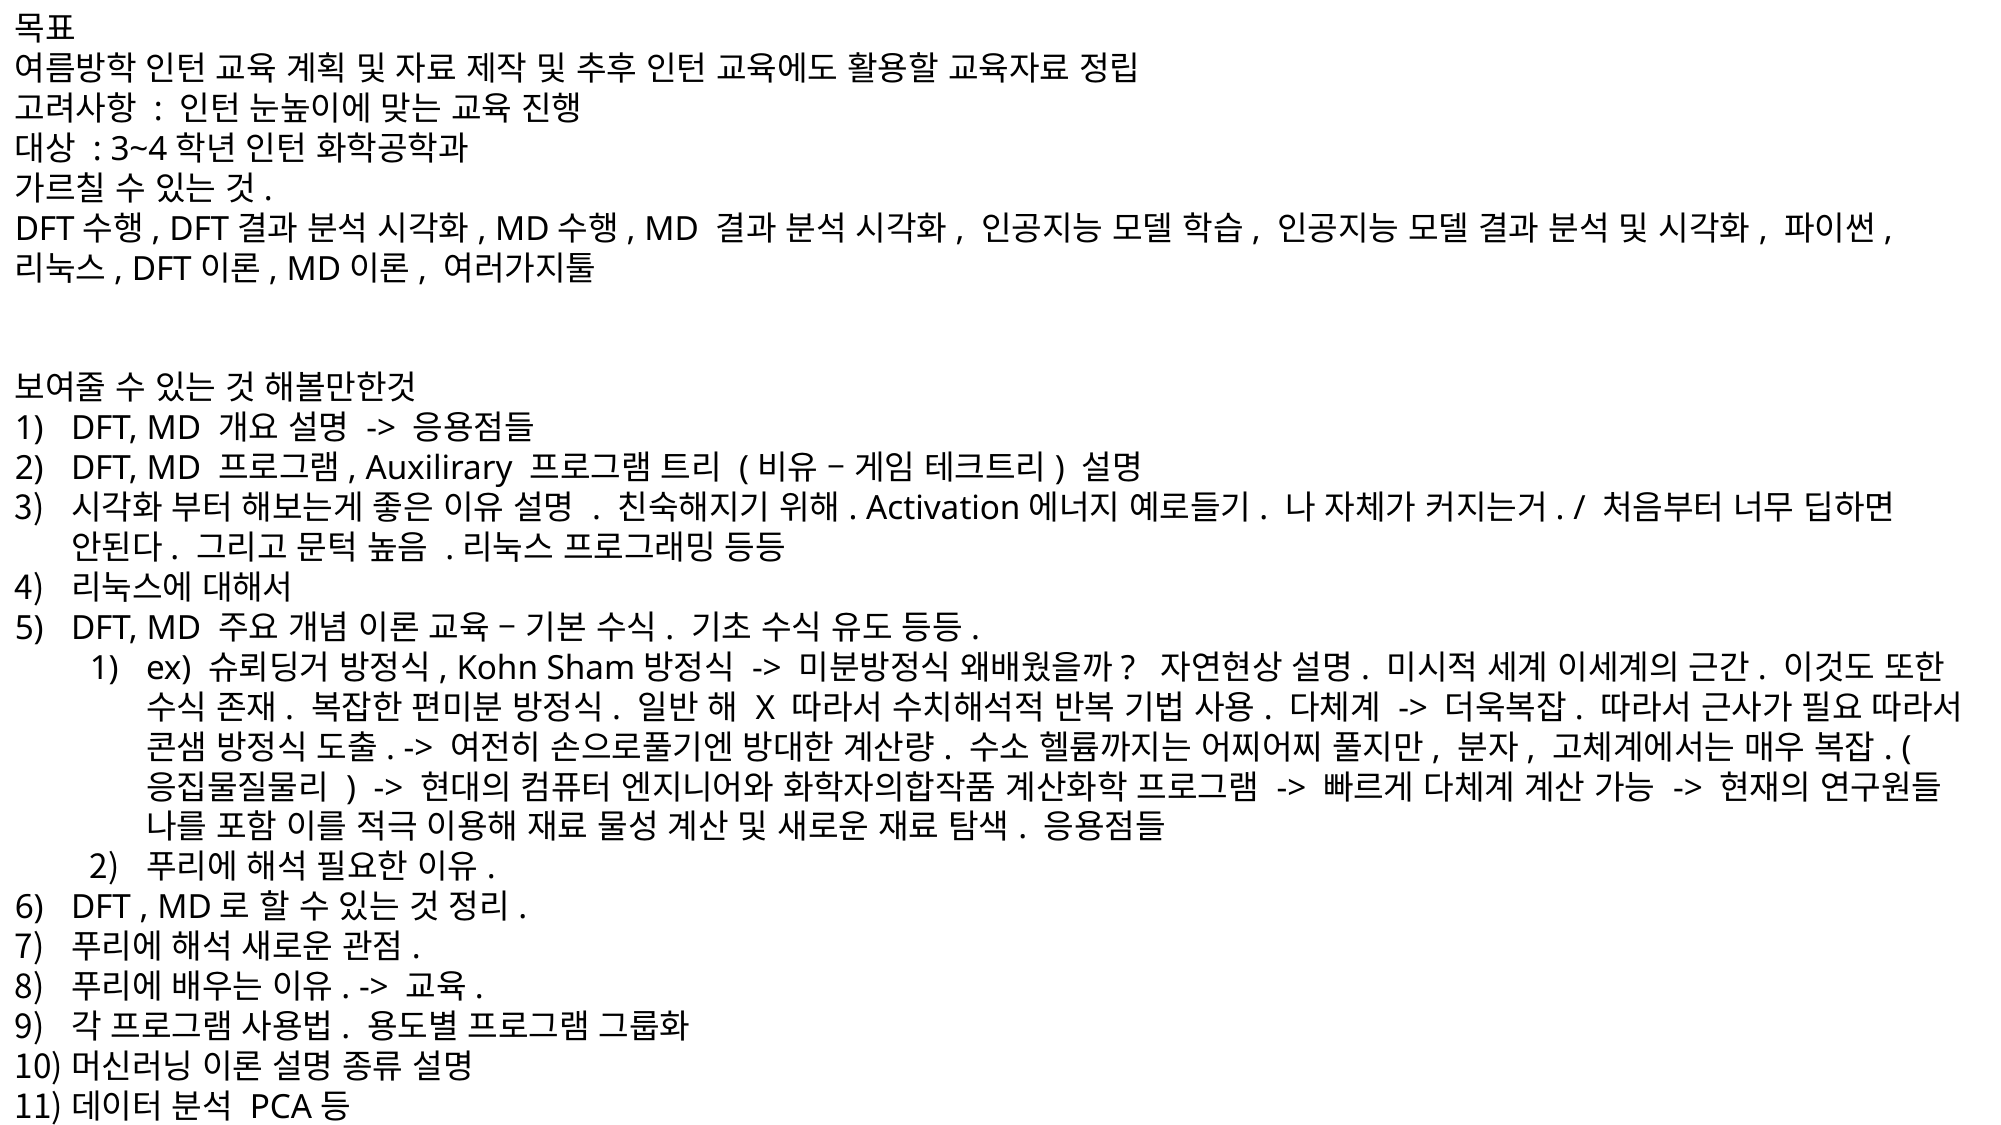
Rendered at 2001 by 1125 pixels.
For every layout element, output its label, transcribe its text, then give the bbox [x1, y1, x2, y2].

text_box 목표 여름방학 인턴 교육 계획 및 자료 제작 및 추후 인턴 교육에도 활용할 교육자료 정립 고려사항 : 인턴 눈높이에 맞는 교육 진행 대상 : 3~4학년 인턴 화학공학과 가르칠 수 있는 것. DFT수행, DFT결과 분석 시각화, MD수행, MD 결과 분석 시각화, 인공지능 모델 학습, 인공지능 모델 결과 분석 및 시각화, 파이썬, 리눅스, DFT이론, MD이론, 여러가지툴 보여줄 수 있는 것 해볼만한것 DFT, MD 개요 설명 -> 응용점들 DFT, MD 프로그램, Auxilirary 프로그램 트리 (비유 – 게임 테크트리) 설명 시각화 부터 해보는게 좋은 이유 설명 . 친숙해지기 위해. Activation에너지 예로들기. 나 자체가 커지는거. / 처음부터 너무 딥하면 안된다. 그리고 문턱 높음 .리눅스 프로그래밍 등등 리눅스에 대해서 DFT, MD 주요 개념 이론 교육 – 기본 수식. 기초 수식 유도 등등. ex) 슈뢰딩거 방정식, Kohn Sham방정식 -> 미분방정식 왜배웠을까? 자연현상 설명. 미시적 세계 이세계의 근간. 이것도 또한 수식 존재. 복잡한 편미분 방정식. 일반 해 X 따라서 수치해석적 반복 기법 사용. 다체계 -> 더욱복잡. 따라서 근사가 필요 따라서 콘샘 방정식 도출. -> 여전히 손으로풀기엔 방대한 계산량. 수소 헬륨까지는 어찌어찌 풀지만, 분자, 고체계에서는 매우 복잡. ( 응집물질물리 ) -> 현대의 컴퓨터 엔지니어와 화학자의합작품 계산화학 프로그램 -> 빠르게 다체계 계산 가능 -> 현재의 연구원들 나를 포함 이를 적극 이용해 재료 물성 계산 및 새로운 재료 탐색. 응용점들 푸리에 해석 필요한 이유. DFT , MD로 할 수 있는 것 정리. 푸리에 해석 새로운 관점. 푸리에 배우는 이유. -> 교육. 각 프로그램 사용법. 용도별 프로그램 그룹화 머신러닝 이론 설명 종류 설명 데이터 분석 PCA등 [0, 0, 2000, 1125]
